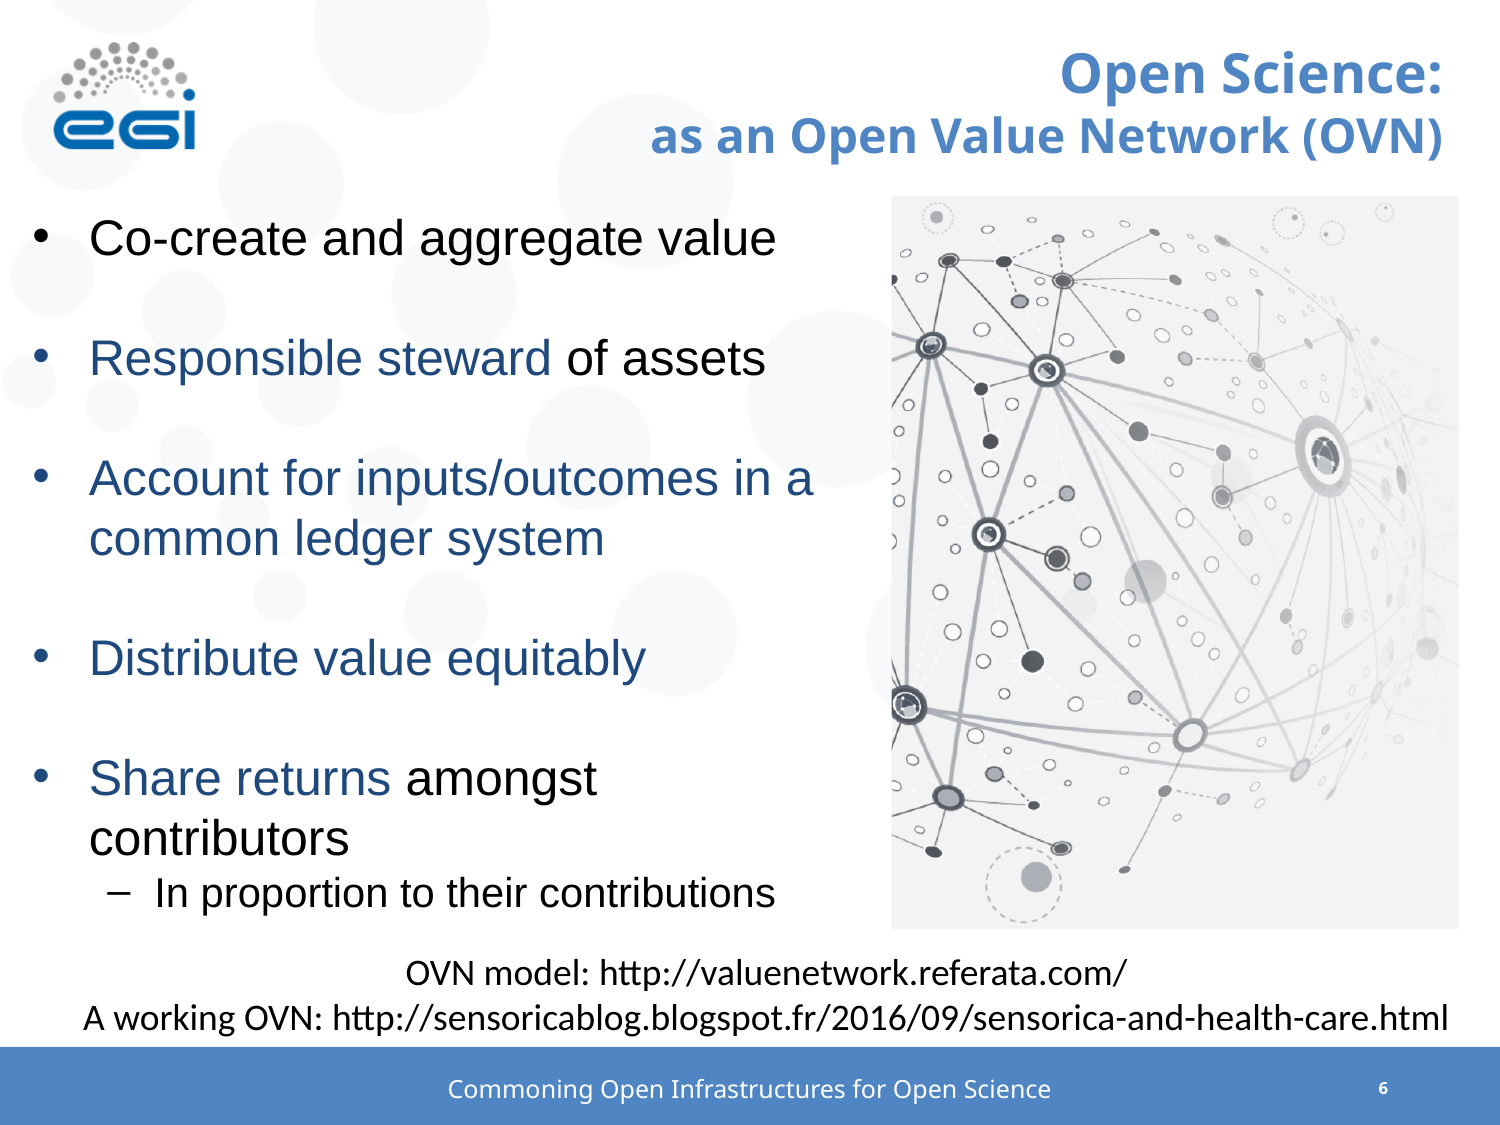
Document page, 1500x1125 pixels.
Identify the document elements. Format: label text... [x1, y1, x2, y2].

list Co-create and aggregate value Responsible steward of assets Account for inputs/outcomes in a common ledger system Distribute value equitably Share returns amongst contributors In proportion to their contributions [17, 198, 869, 941]
text_box OVN model: http://valuenetwork.referata.com/ A working OVN: http://sensoricablog.blogspot.fr/2016/09/sensorica-and-health-care.html [68, 940, 1466, 1046]
footer Commoning Open Infrastructures for Open Science [194, 1058, 1306, 1119]
title Open Science: as an Open Value Network (OVN) [253, 30, 1459, 171]
picture [3, 0, 1459, 930]
